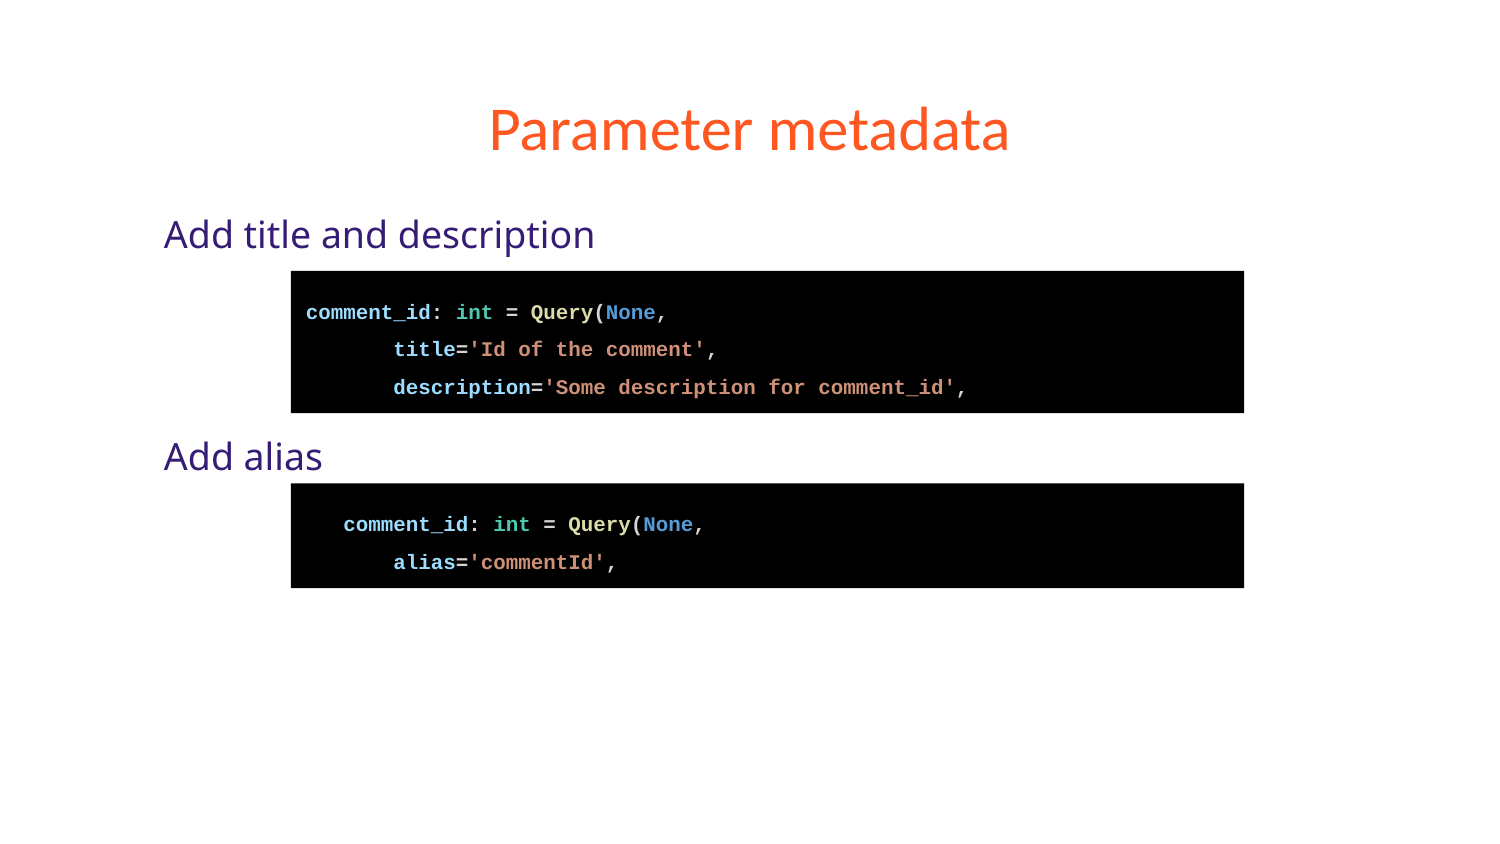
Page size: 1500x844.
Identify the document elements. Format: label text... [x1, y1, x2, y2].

text_box comment_id: int = Query(None, title='Id of the comment', description='Some description for comment_id', [290, 270, 1245, 414]
title Parameter metadata [51, 72, 1449, 167]
list Add title and description Add alias [148, 189, 1350, 750]
text_box comment_id: int = Query(None, alias='commentId', [290, 483, 1245, 589]
